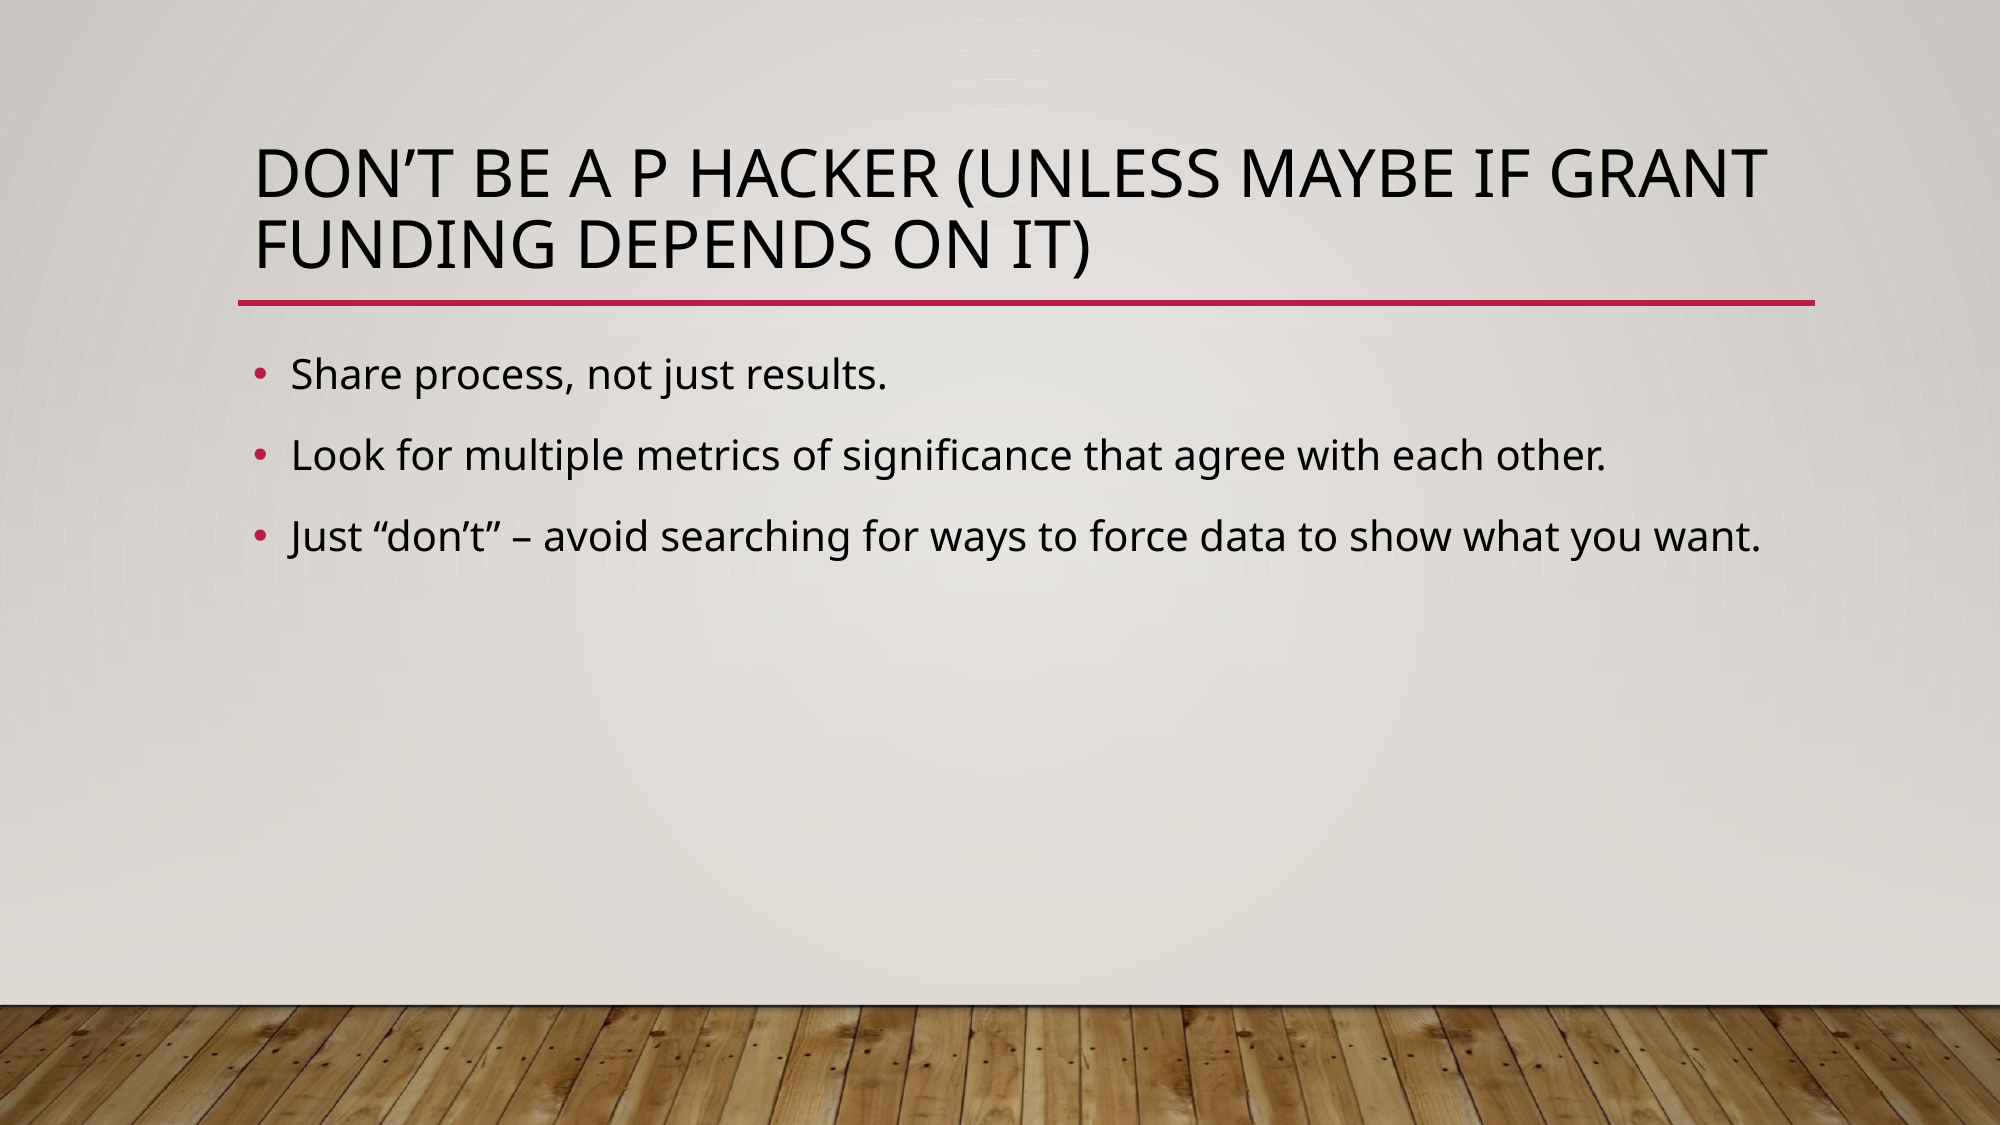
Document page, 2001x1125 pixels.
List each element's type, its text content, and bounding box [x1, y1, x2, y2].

title Don’t be a P Hacker (Unless Maybe if grant Funding Depends on it) [238, 131, 1814, 305]
list Share process, not just results. Look for multiple metrics of significance that agree with each other. Just “don’t” – avoid searching for ways to force data to show what you want. [238, 330, 1814, 993]
picture [0, 1005, 2000, 1125]
